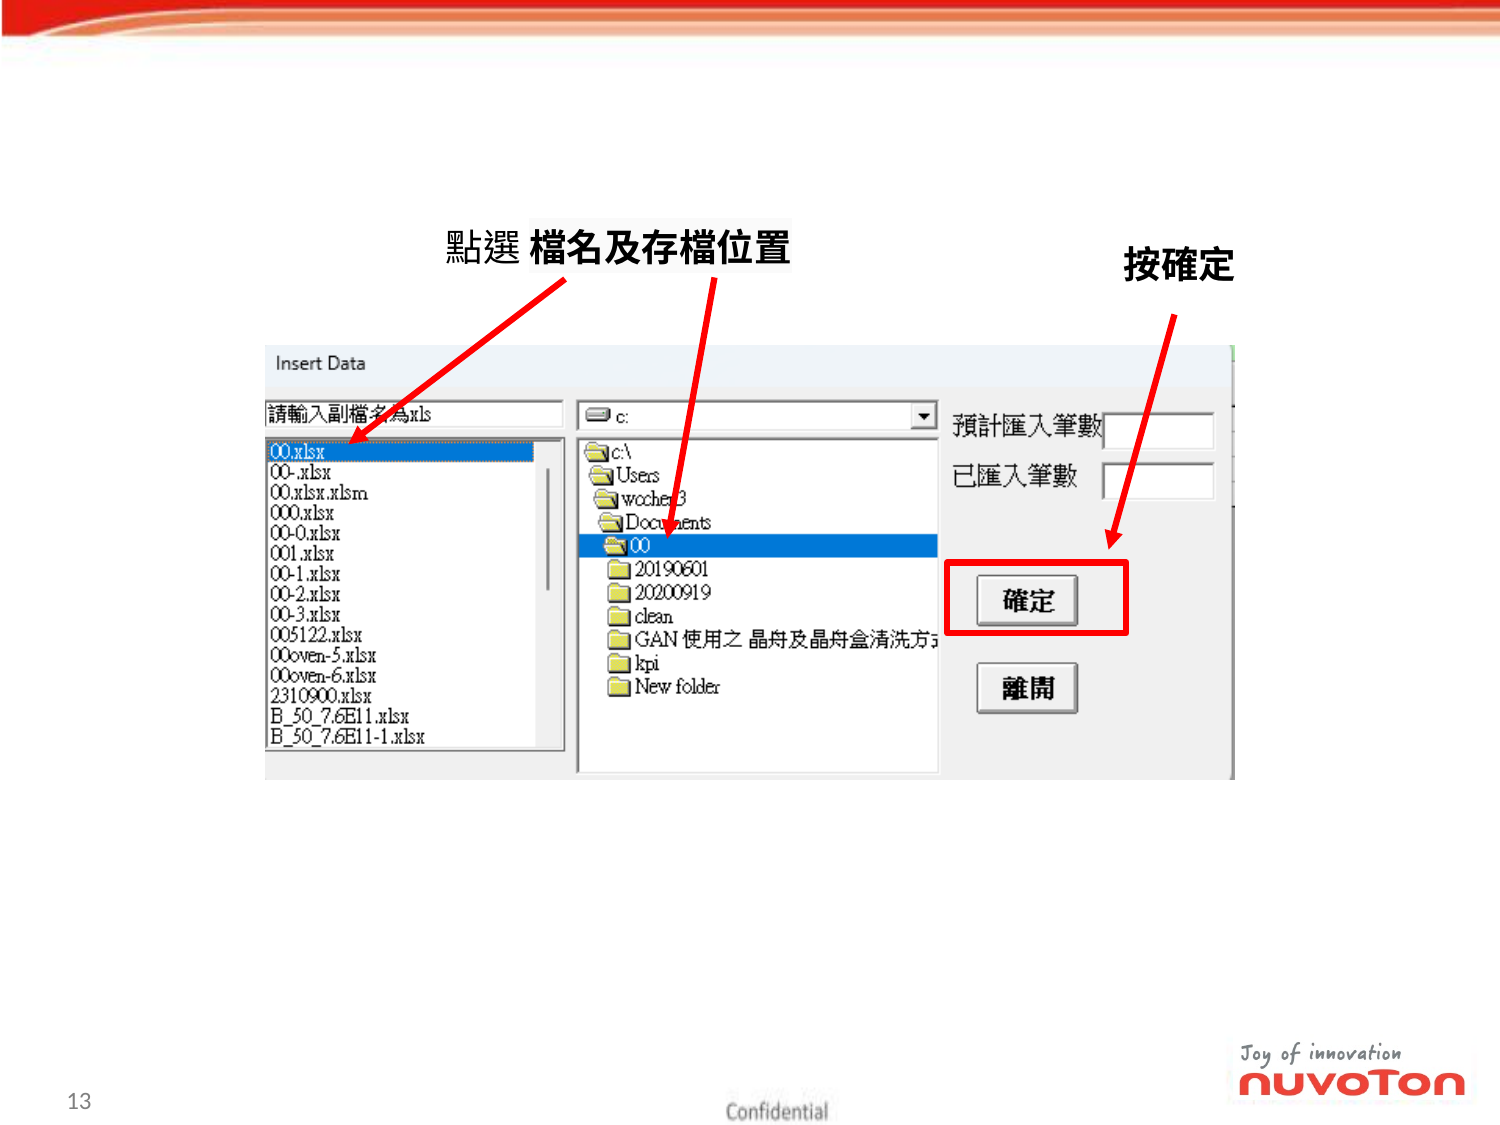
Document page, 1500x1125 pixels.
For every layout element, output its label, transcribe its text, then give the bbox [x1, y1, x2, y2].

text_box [666, 277, 715, 539]
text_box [1108, 314, 1175, 550]
picture [1, 0, 1500, 1125]
slide_number 12 [0, 1069, 160, 1125]
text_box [348, 278, 566, 445]
text_box 點選 檔名及存檔位置 [431, 216, 845, 277]
text_box 按確定 [1108, 233, 1440, 294]
